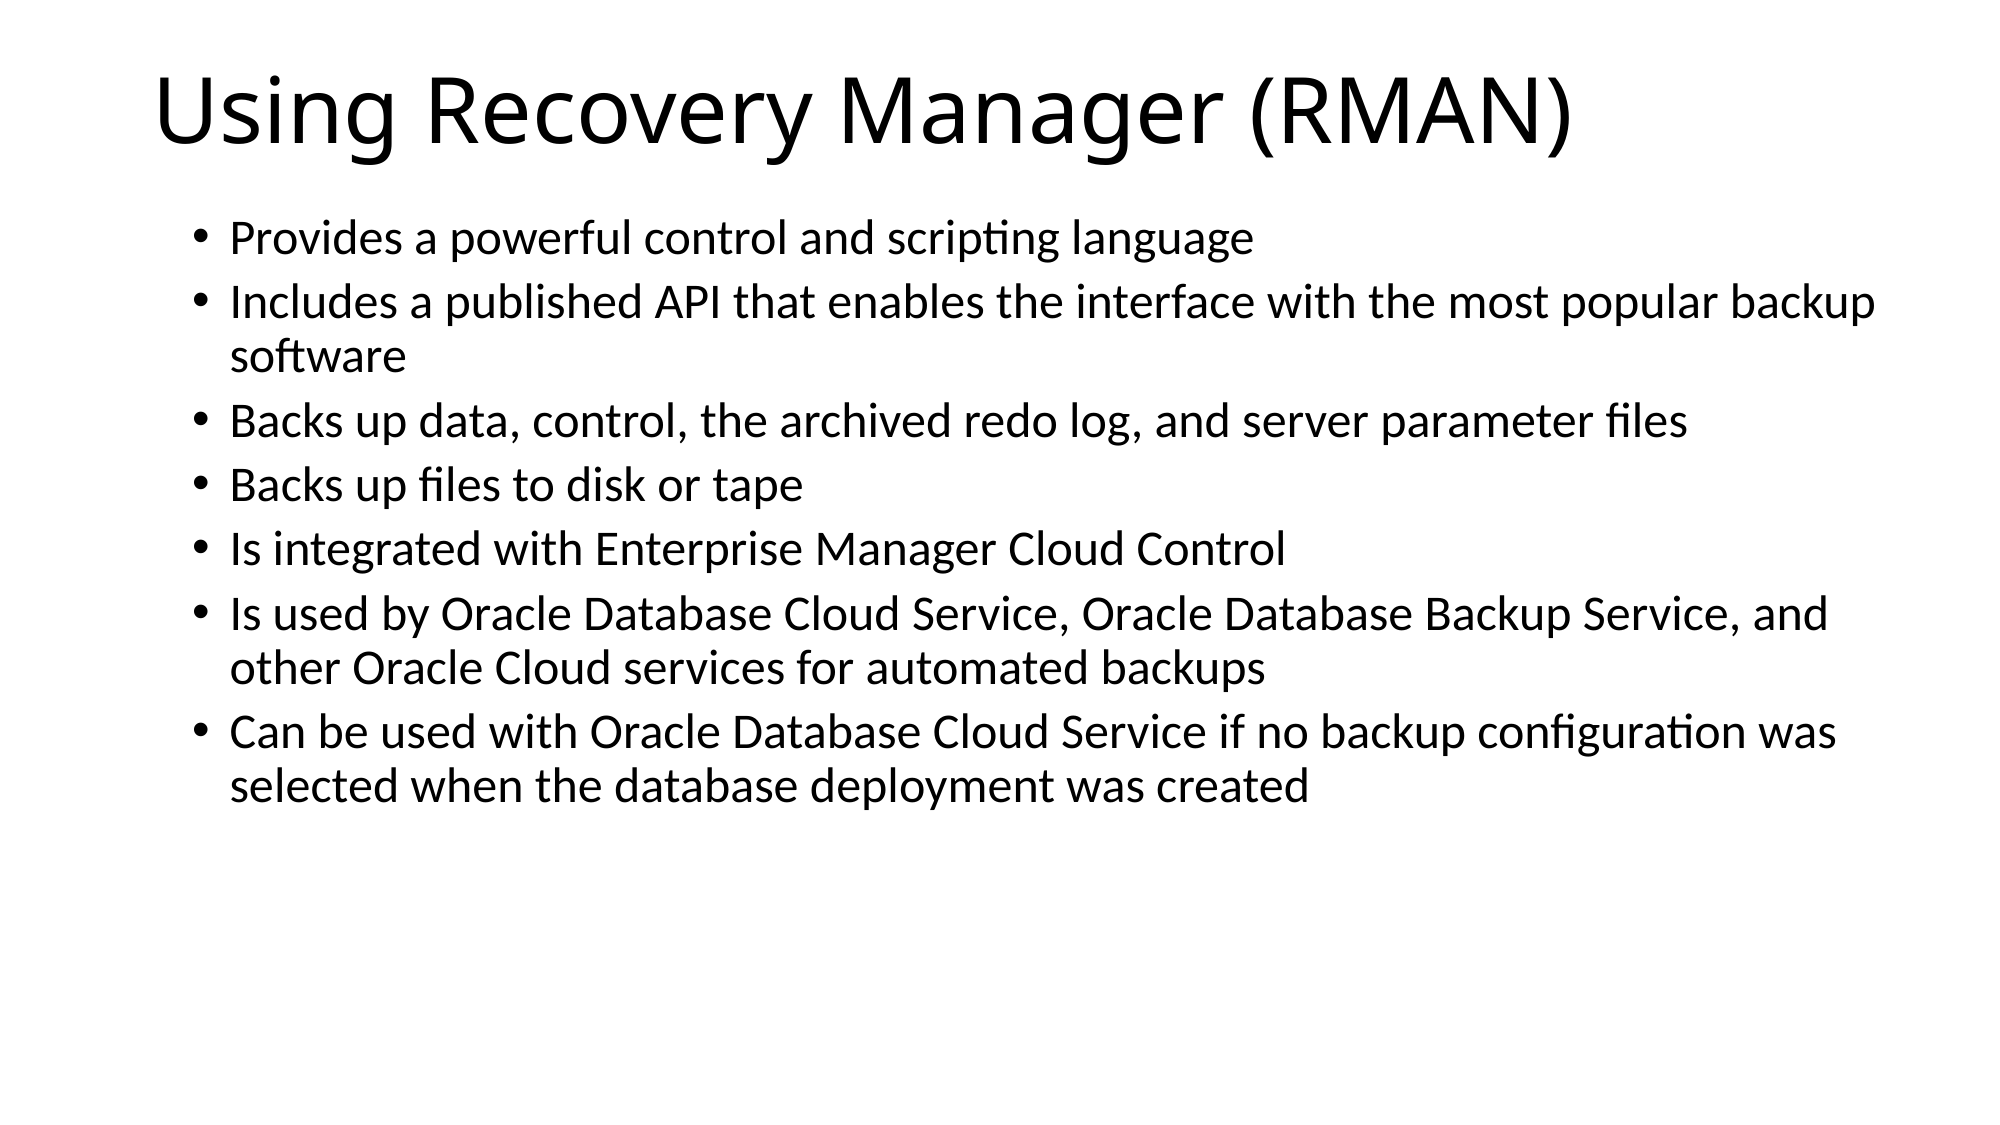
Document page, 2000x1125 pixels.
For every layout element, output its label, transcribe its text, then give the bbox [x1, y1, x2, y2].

list Provides a powerful control and scripting language Includes a published API that enables the interface with the most popular backup software Backs up data, control, the archived redo log, and server parameter files Backs up files to disk or tape Is integrated with Enterprise Manager Cloud Control Is used by Oracle Database Cloud Service, Oracle Database Backup Service, and other Oracle Cloud services for automated backups Can be used with Oracle Database Cloud Service if no backup configuration was selected when the database deployment was created [102, 203, 1898, 854]
title Using Recovery Manager (RMAN) [137, 59, 1862, 203]
